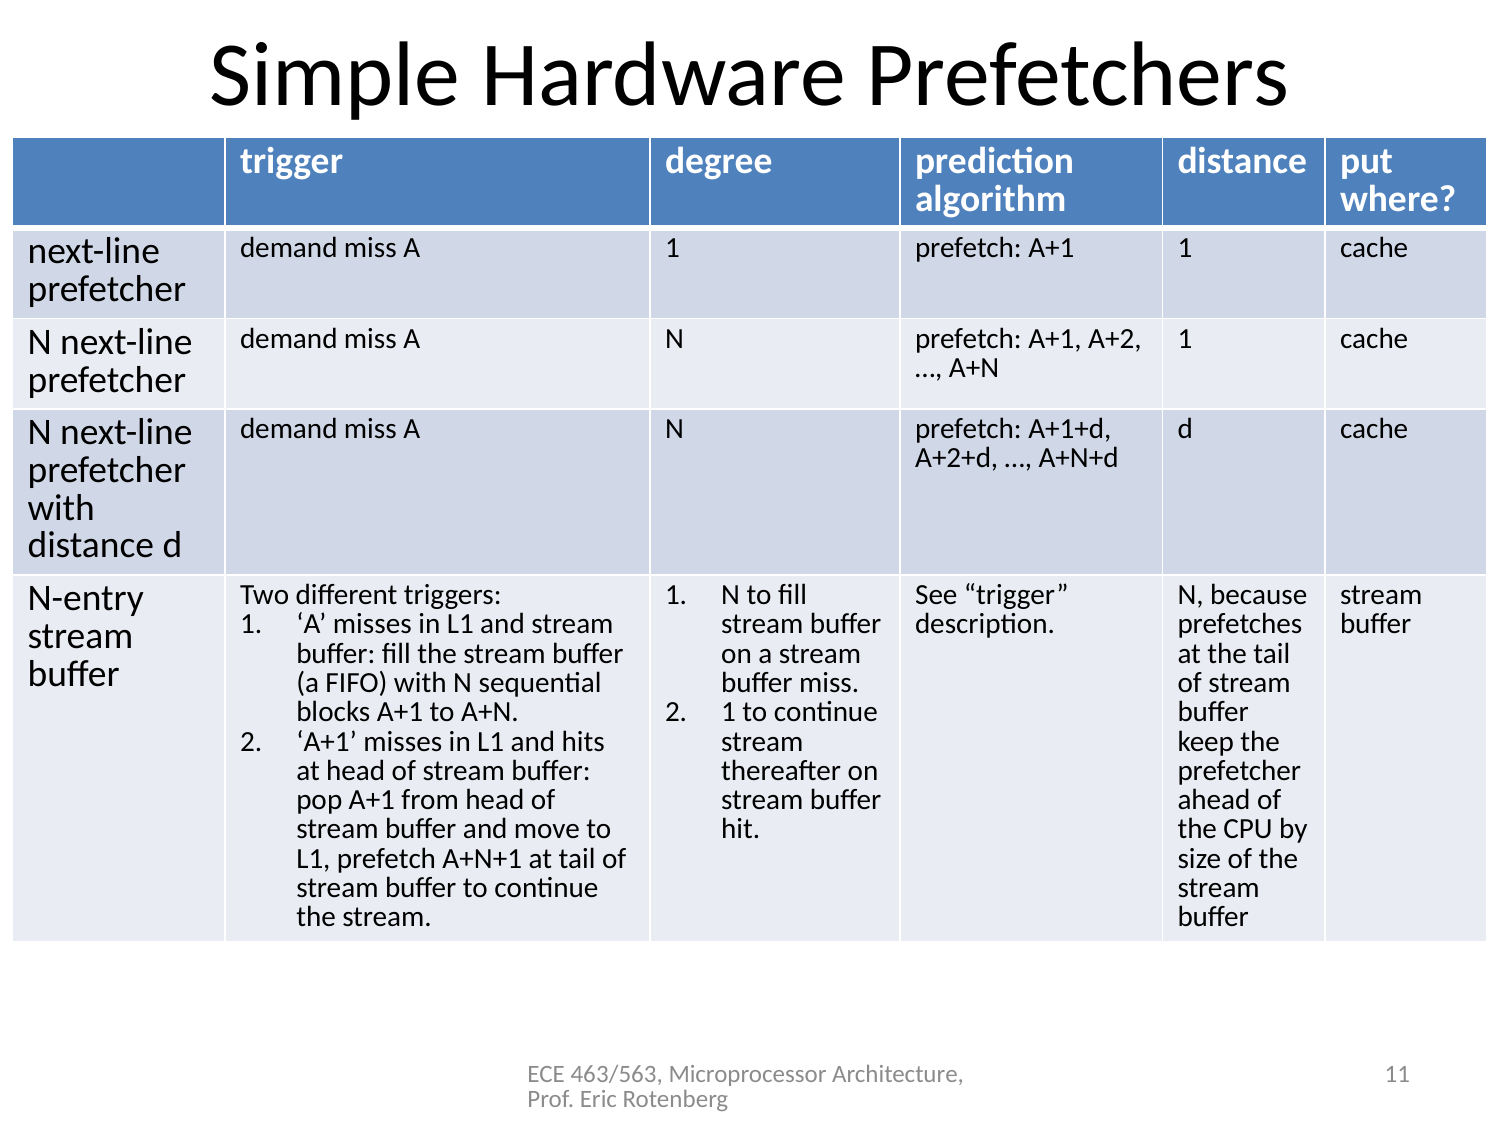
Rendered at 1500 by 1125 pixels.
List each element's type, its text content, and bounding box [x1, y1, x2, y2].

table_cell prefetch: A+1+d, A+2+d, …, A+N+d [901, 410, 1162, 574]
table_cell cache [1326, 410, 1486, 574]
table_cell stream buffer [1326, 576, 1486, 941]
table_header put where? [1326, 138, 1486, 225]
table_cell demand miss A [226, 410, 649, 574]
table_cell prefetch: A+1 [901, 231, 1162, 318]
table_cell N [651, 319, 899, 408]
table_cell N to fill stream buffer on a stream buffer miss. 1 to continue stream thereafter on stream buffer hit. [651, 576, 899, 941]
slide_number 11 [1074, 1042, 1425, 1103]
title Simple Hardware Prefetchers [75, 0, 1425, 137]
table_cell N next-line prefetcher [13, 319, 224, 408]
table_cell See “trigger” description. [901, 576, 1162, 941]
table_header prediction algorithm [901, 138, 1162, 225]
table_cell cache [1326, 319, 1486, 408]
table_cell 1 [651, 231, 899, 318]
table_cell 1 [1163, 319, 1324, 408]
table_header distance [1163, 138, 1324, 225]
table_cell next-line prefetcher [13, 231, 224, 318]
table_cell N-entry stream buffer [13, 576, 224, 941]
table_cell d [1163, 410, 1324, 574]
table_cell demand miss A [226, 231, 649, 318]
table_header degree [651, 138, 899, 225]
table_cell cache [1326, 231, 1486, 318]
table_cell prefetch: A+1, A+2, …, A+N [901, 319, 1162, 408]
table_cell Two different triggers: ‘A’ misses in L1 and stream buffer: fill the stream buffer (a FIFO) with N sequential blocks A+1 to A+N. ‘A+1’ misses in L1 and hits at head of stream buffer: pop A+1 from head of stream buffer and move to L1, prefetch A+N+1 at tail of stream buffer to continue the stream. [226, 576, 649, 941]
footer ECE 463/563, Microprocessor Architecture, Prof. Eric Rotenberg [512, 1042, 988, 1103]
table_cell N, because prefetches at the tail of stream buffer keep the prefetcher ahead of the CPU by size of the stream buffer [1163, 576, 1324, 941]
table_cell N [651, 410, 899, 574]
table_header trigger [226, 138, 649, 225]
table_cell demand miss A [226, 319, 649, 408]
table_header [13, 138, 224, 225]
table_cell 1 [1163, 231, 1324, 318]
table_cell N next-line prefetcher with distance d [13, 410, 224, 574]
